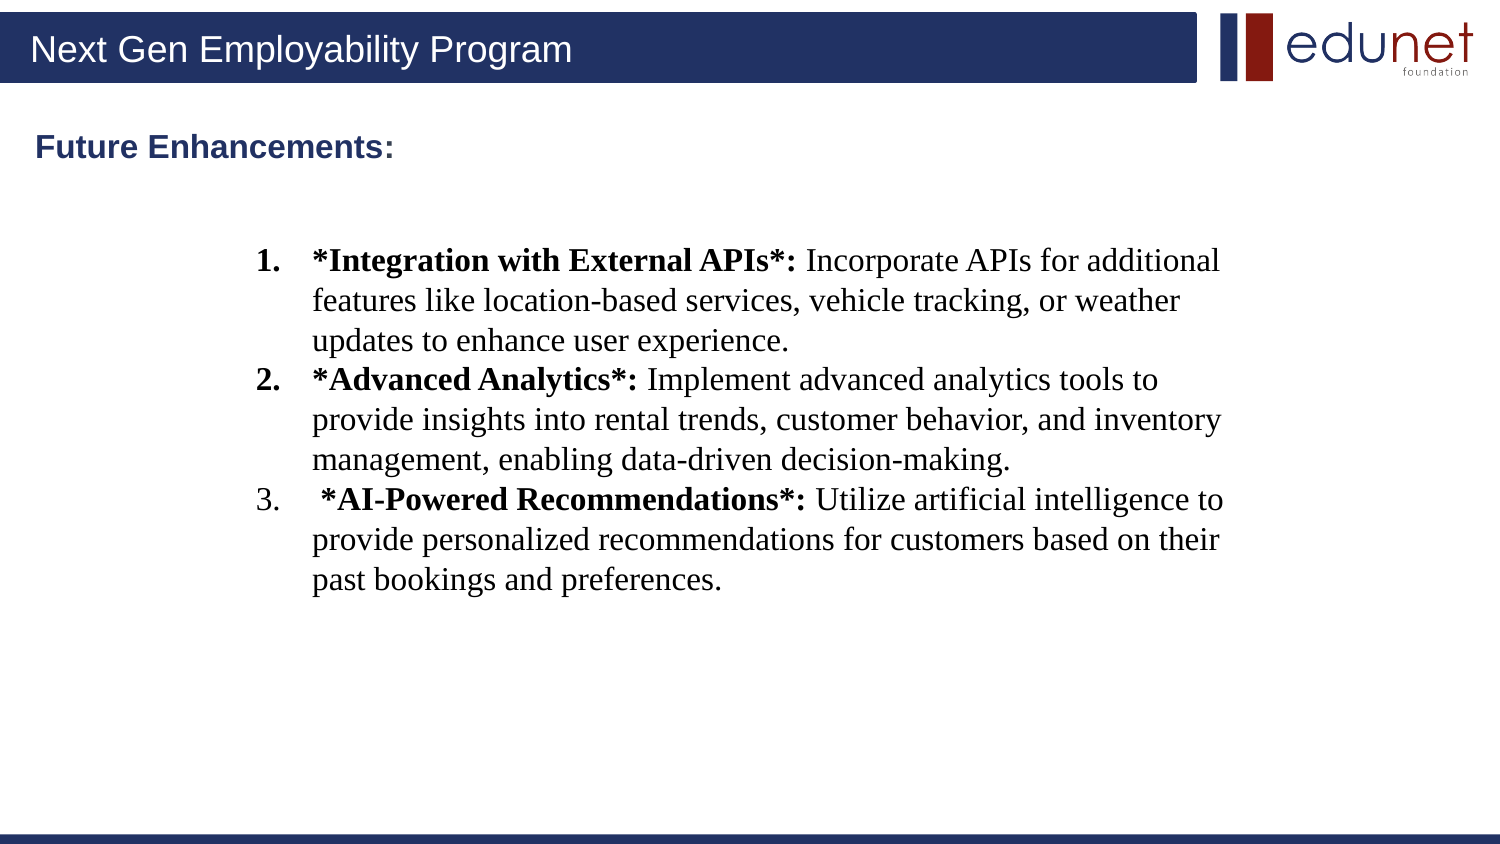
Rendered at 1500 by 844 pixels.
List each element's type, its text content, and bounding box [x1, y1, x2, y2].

text_box *Integration with External APIs*: Incorporate APIs for additional features like location-based services, vehicle tracking, or weather updates to enhance user experience. *Advanced Analytics*: Implement advanced analytics tools to provide insights into rental trends, customer behavior, and inventory management, enabling data-driven decision-making. *AI-Powered Recommendations*: Utilize artificial intelligence to provide personalized recommendations for customers based on their past bookings and preferences. [240, 230, 1271, 650]
picture [1279, 14, 1482, 83]
title Future Enhancements: [35, 118, 1417, 208]
